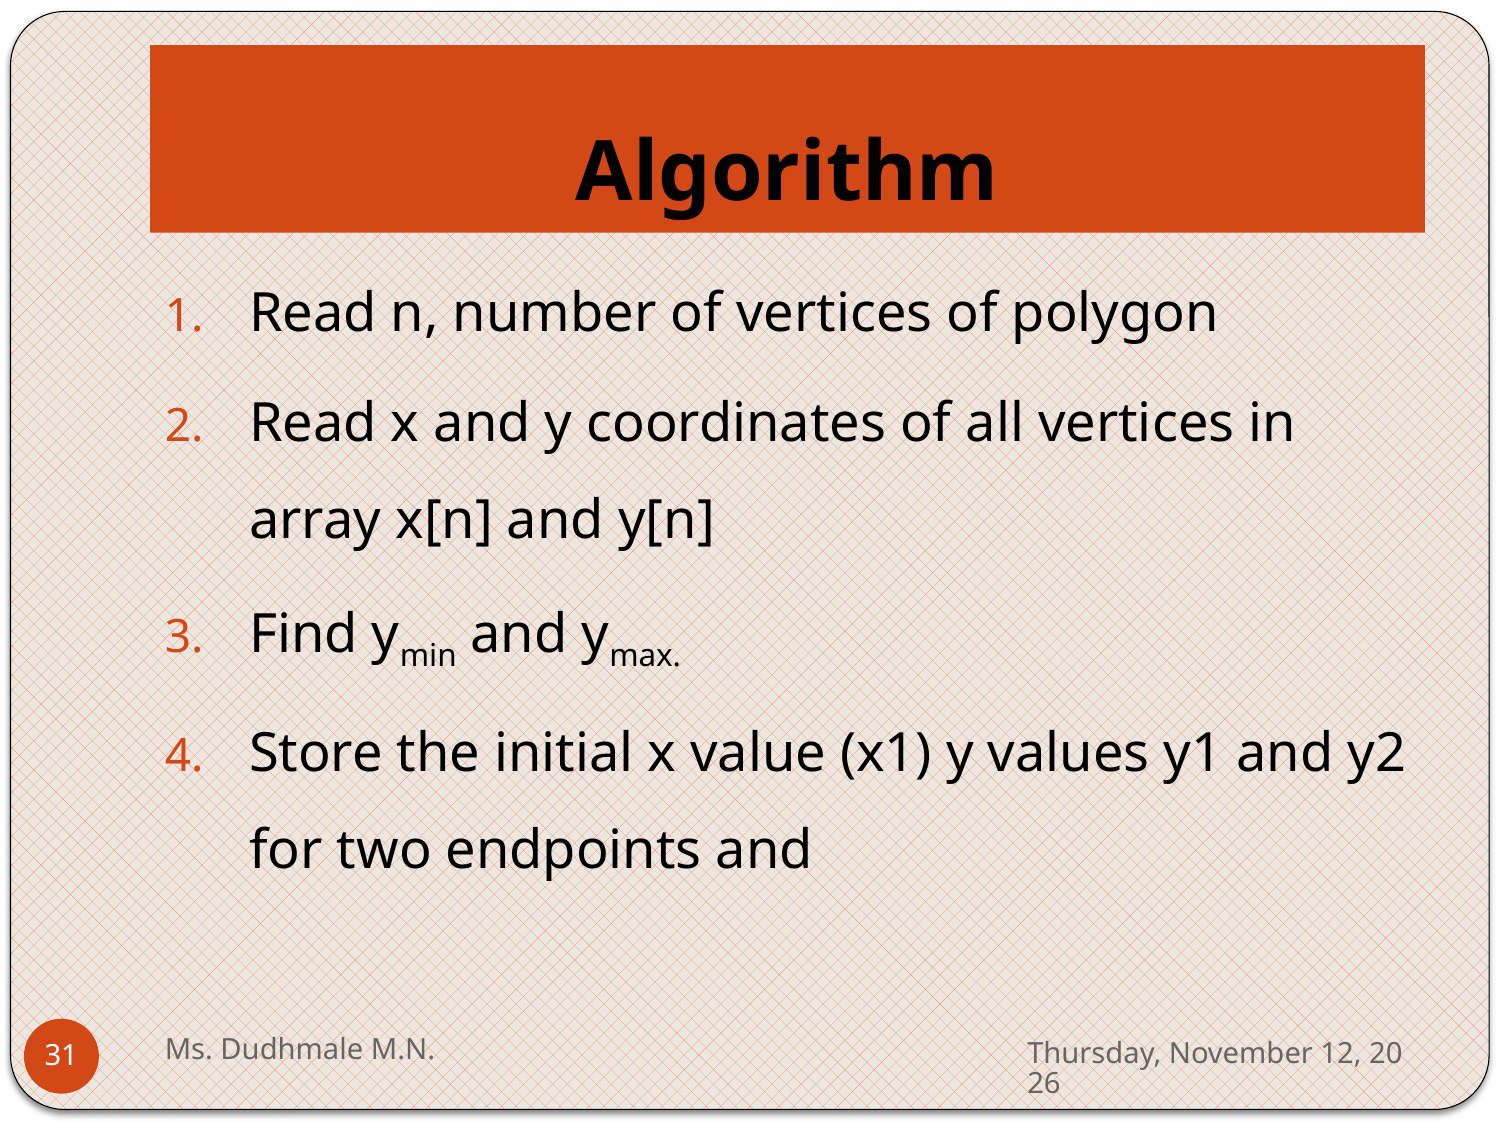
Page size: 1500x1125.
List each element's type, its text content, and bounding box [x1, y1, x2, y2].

slide_number 31 [23, 1018, 99, 1094]
footer Ms. Dudhmale M.N. [150, 1012, 800, 1088]
list Read n, number of vertices of polygon Read x and y coordinates of all vertices in array x[n] and y[n] Find ymin and ymax. Store the initial x value (x1) y values y1 and y2 for two endpoints and [150, 237, 1425, 988]
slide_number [1012, 1015, 1419, 1094]
title Algorithm [150, 45, 1425, 233]
